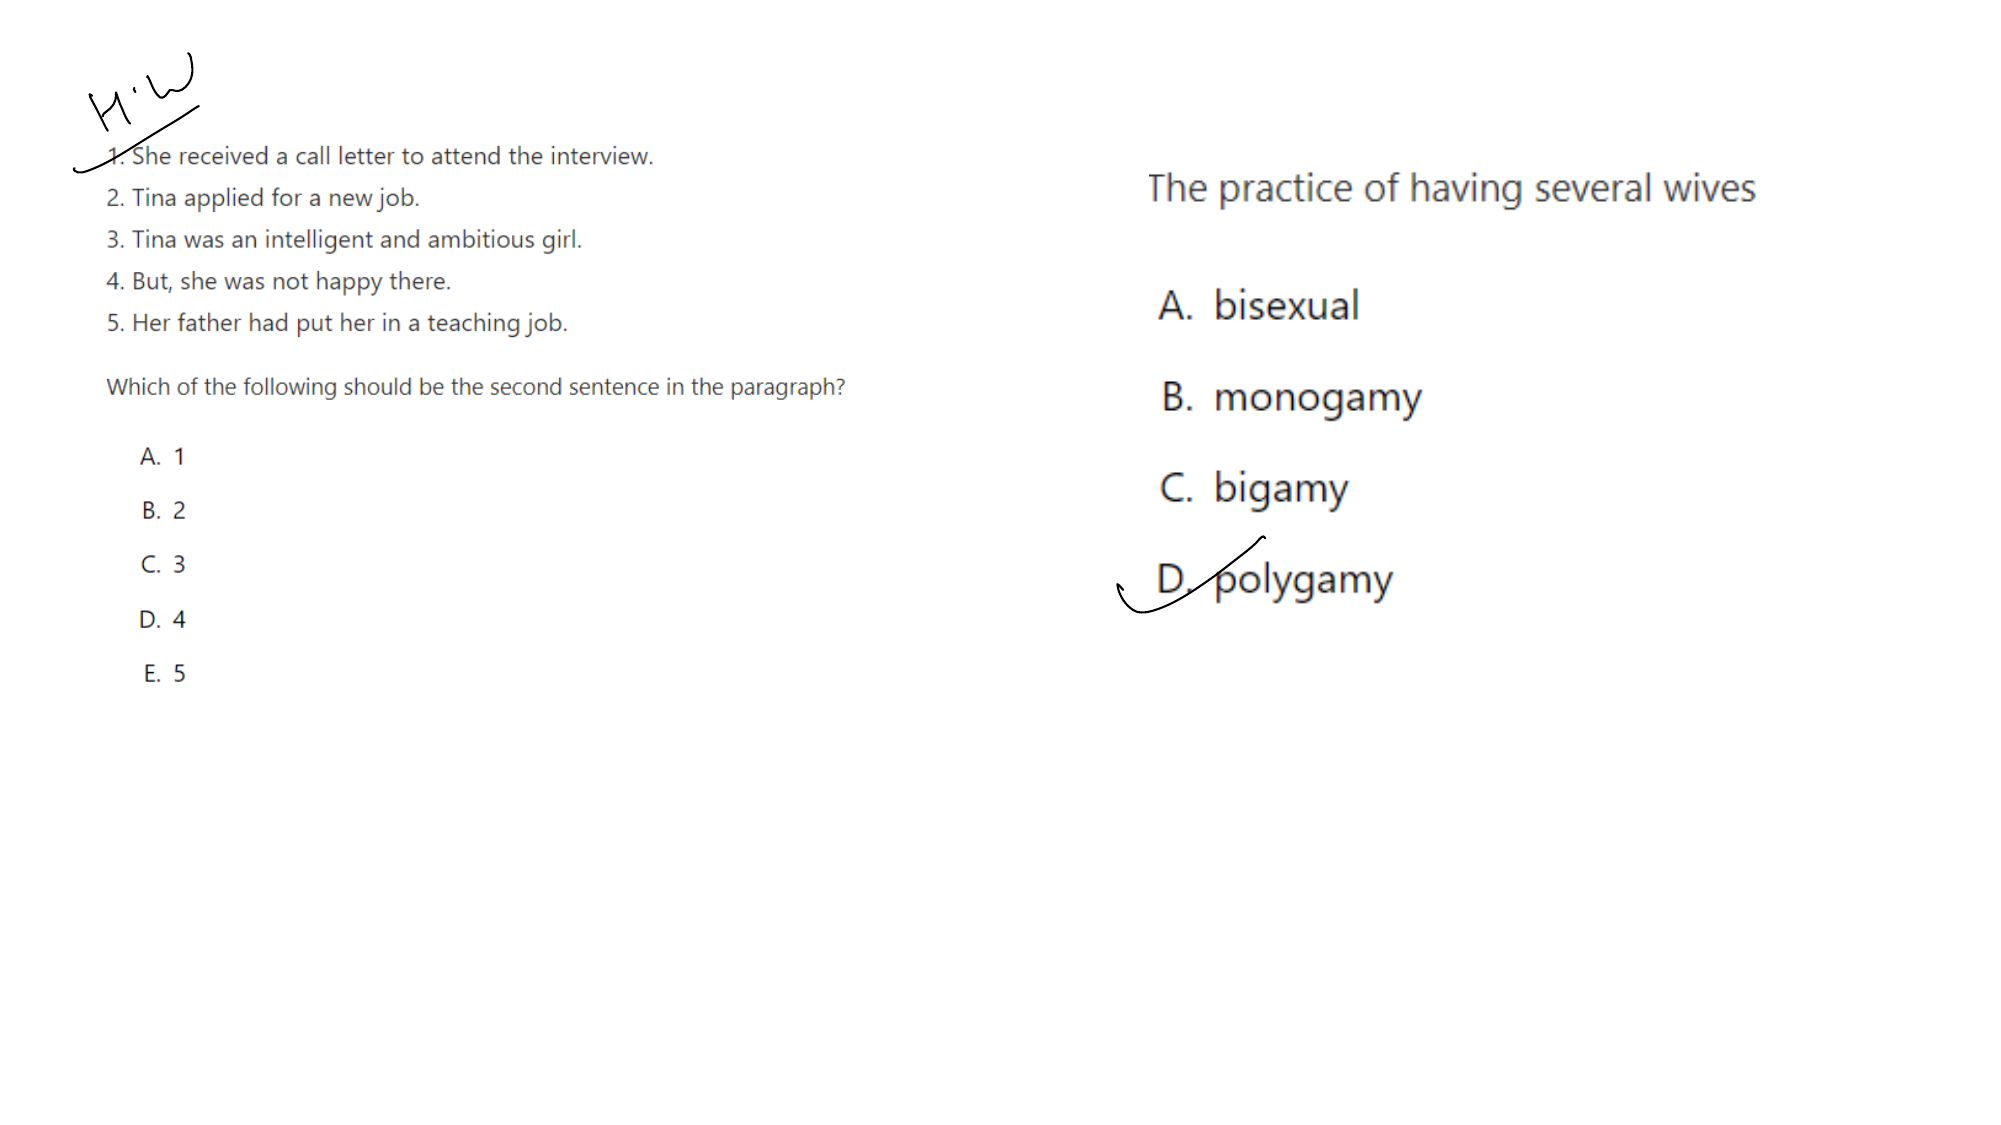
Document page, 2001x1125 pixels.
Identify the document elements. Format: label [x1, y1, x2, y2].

picture [90, 119, 894, 699]
picture [1149, 146, 1787, 616]
picture [90, 119, 174, 168]
